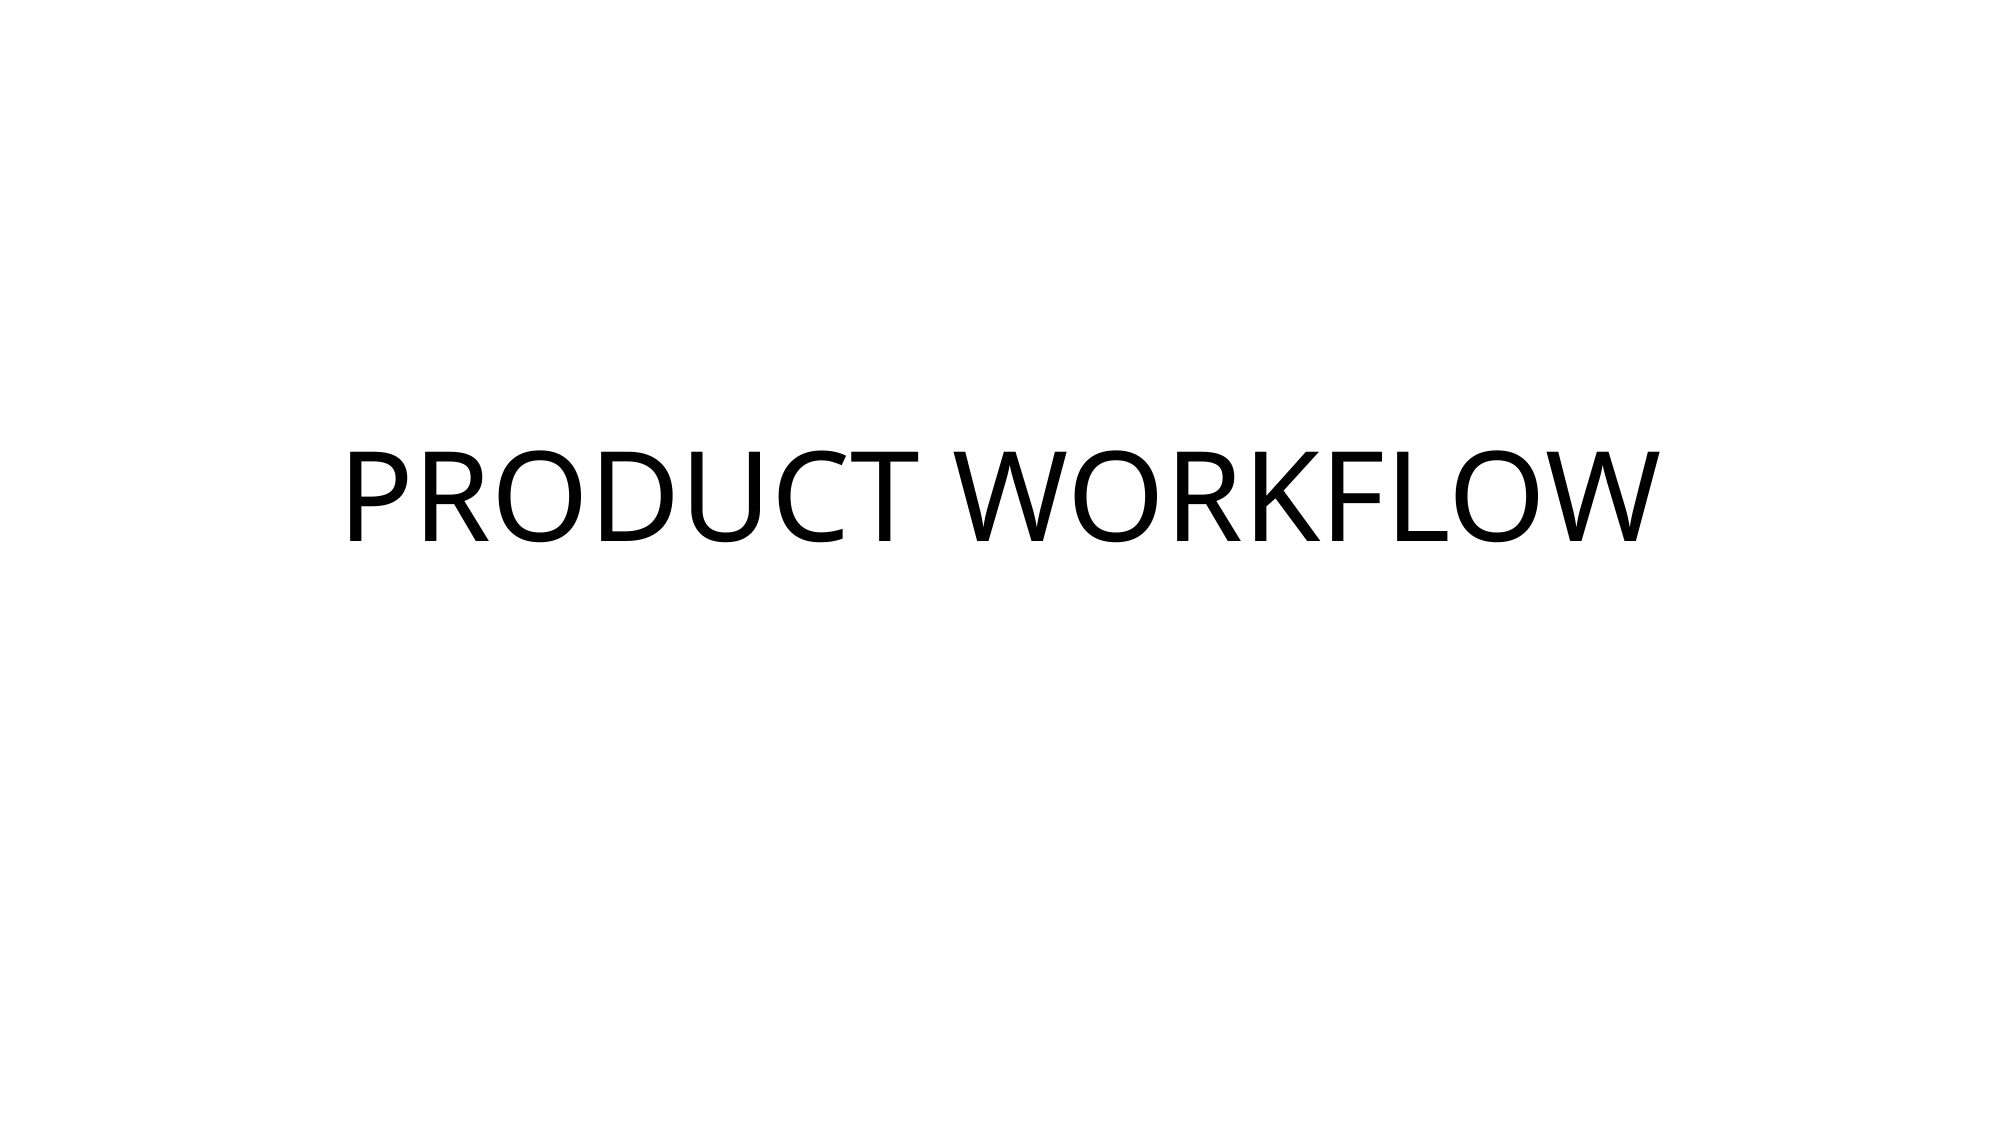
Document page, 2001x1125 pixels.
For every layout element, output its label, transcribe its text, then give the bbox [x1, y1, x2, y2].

title PRODUCT WORKFLOW [249, 184, 1750, 576]
